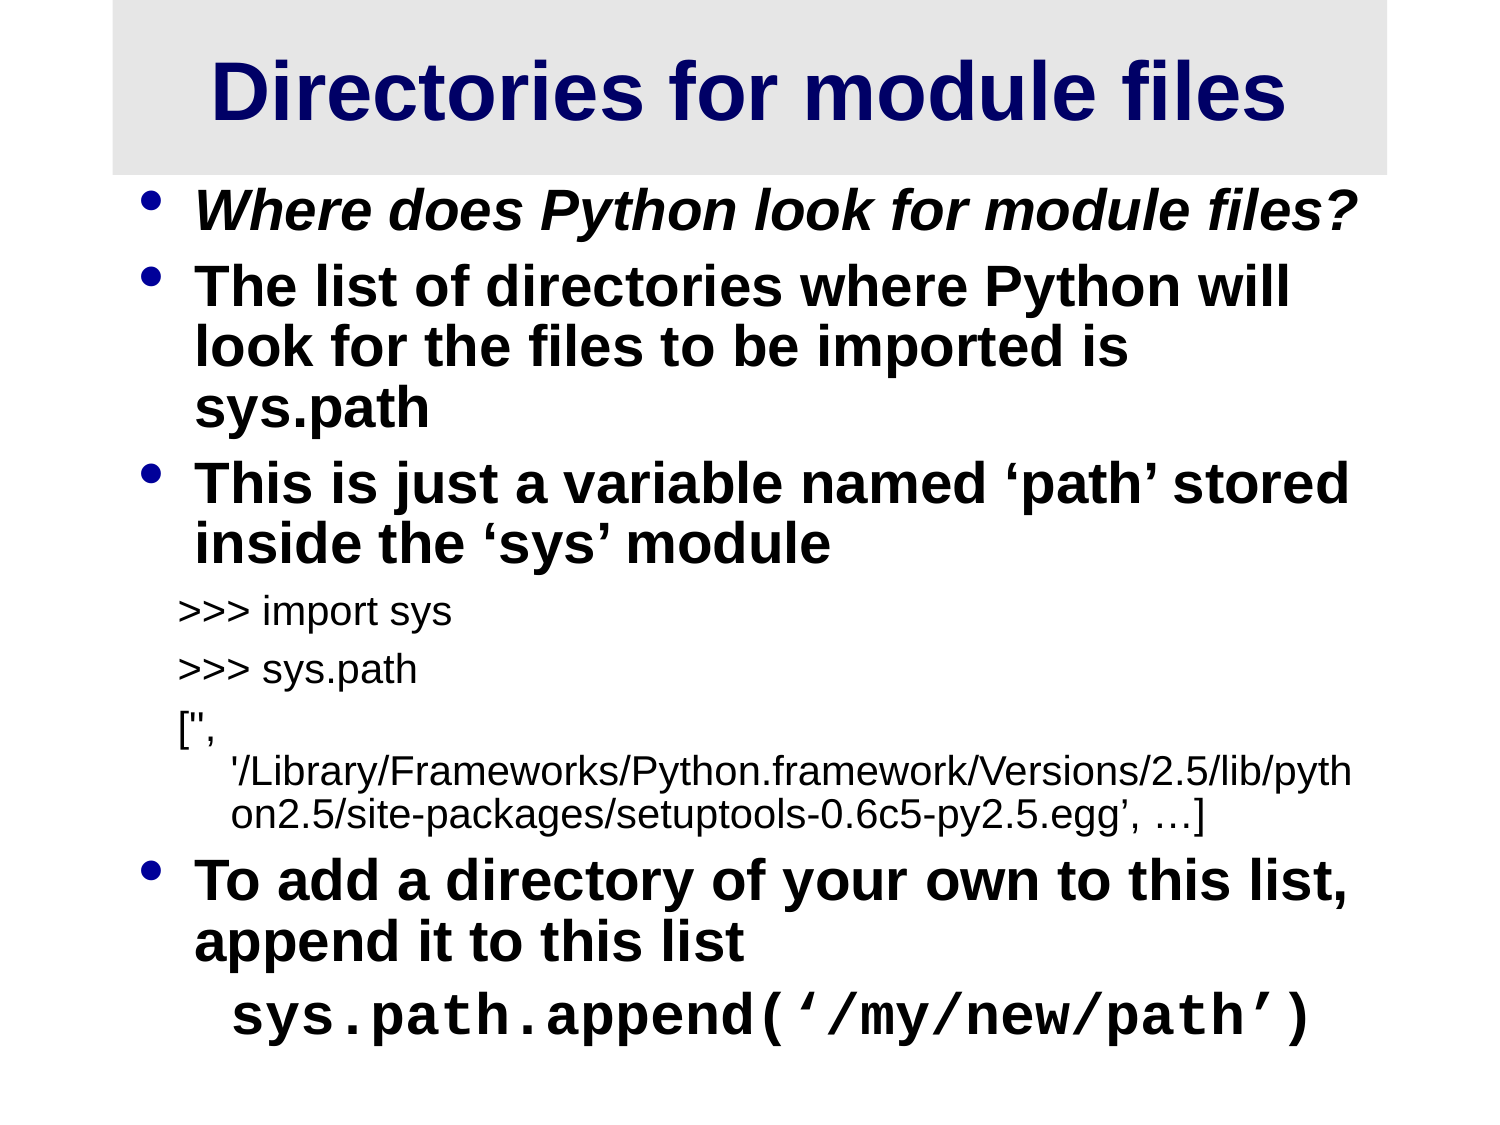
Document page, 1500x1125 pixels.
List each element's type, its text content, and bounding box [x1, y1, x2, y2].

list Where does Python look for module files? The list of directories where Python will look for the files to be imported is sys.path This is just a variable named ‘path’ stored inside the ‘sys’ module >>> import sys >>> sys.path ['', '/Library/Frameworks/Python.framework/Versions/2.5/lib/python2.5/site-packages/setuptools-0.6c5-py2.5.egg’, …] To add a directory of your own to this list, append it to this list sys.path.append(‘/my/new/path’) [110, 174, 1386, 932]
title Directories for module files [112, 0, 1388, 176]
